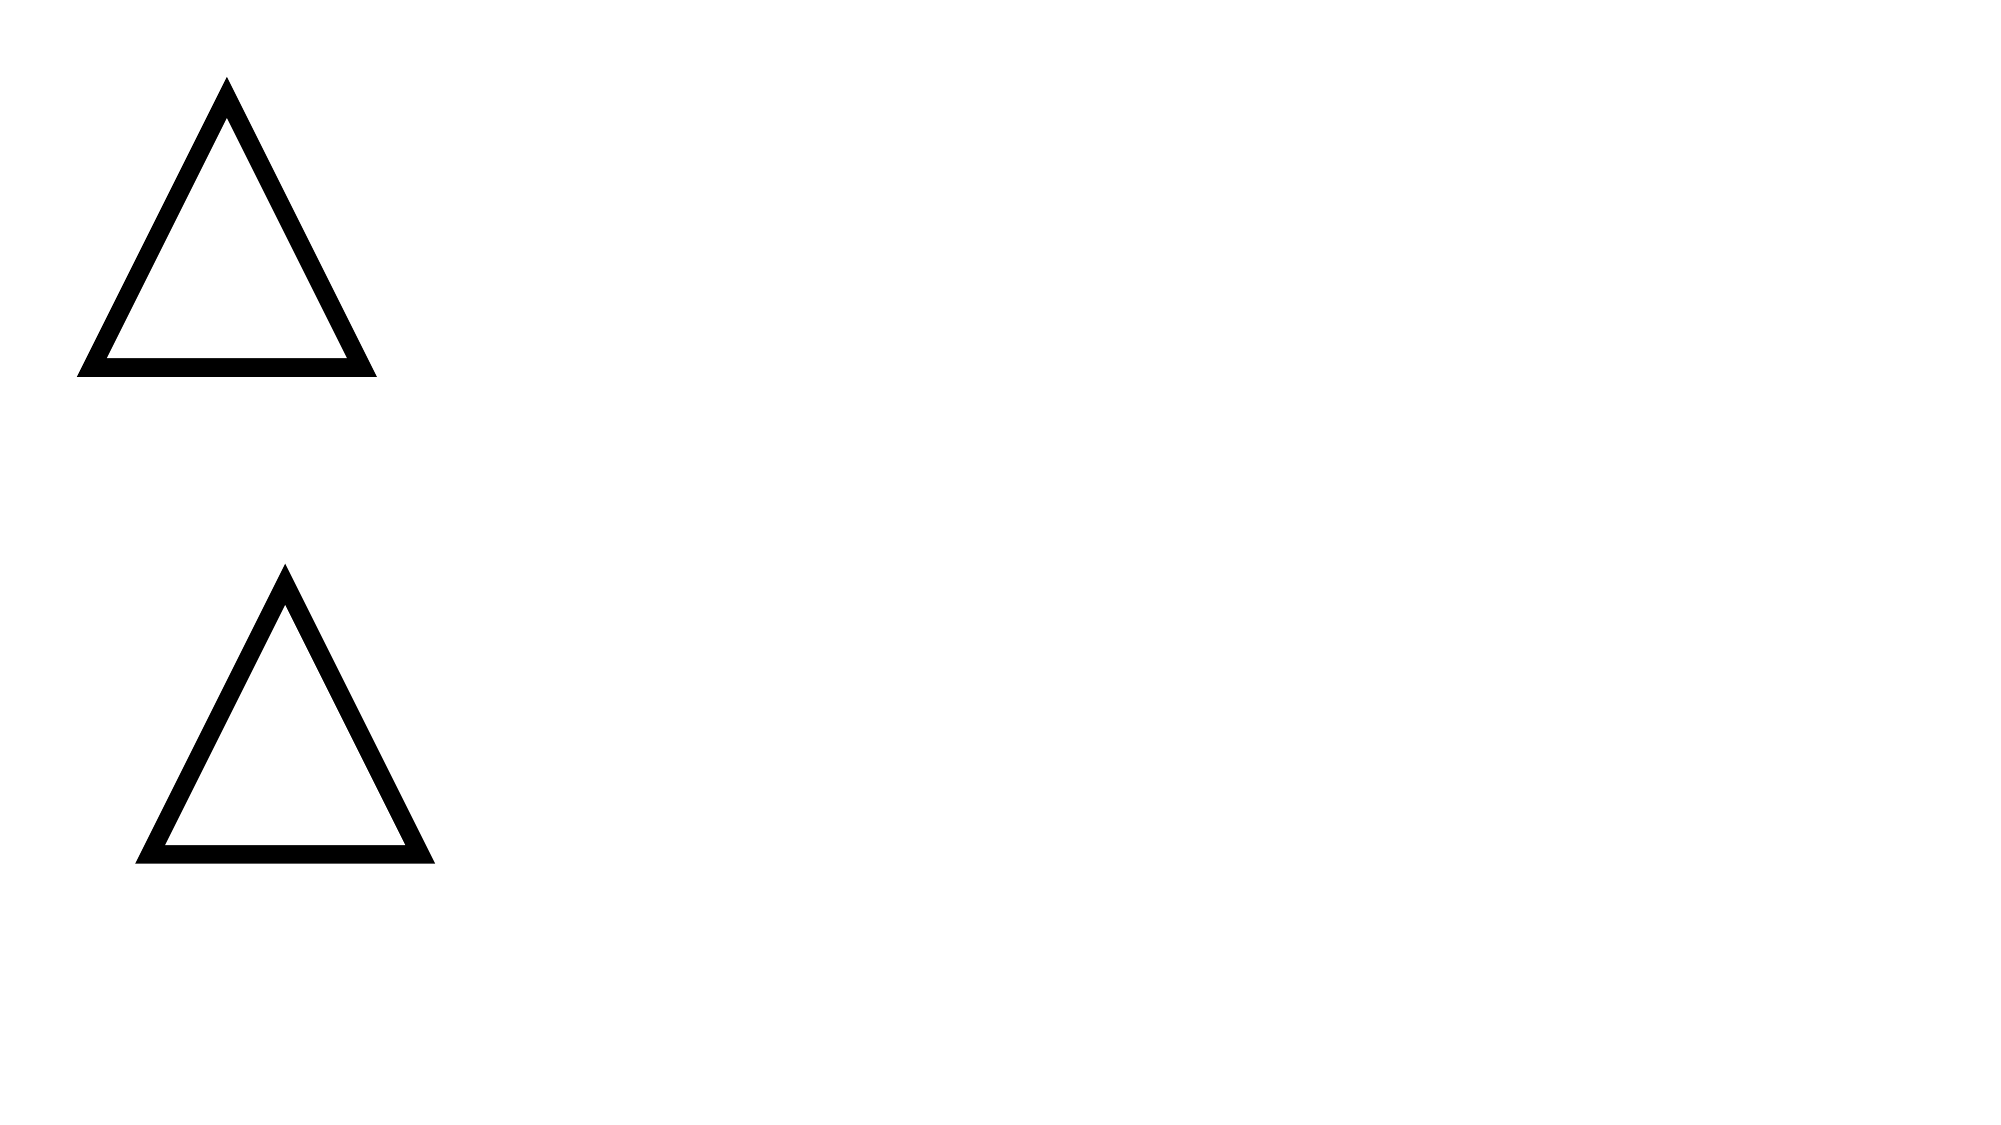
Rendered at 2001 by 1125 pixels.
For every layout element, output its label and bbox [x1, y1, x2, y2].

text_box [135, 563, 436, 864]
text_box [75, 74, 379, 378]
text_box [105, 115, 349, 360]
